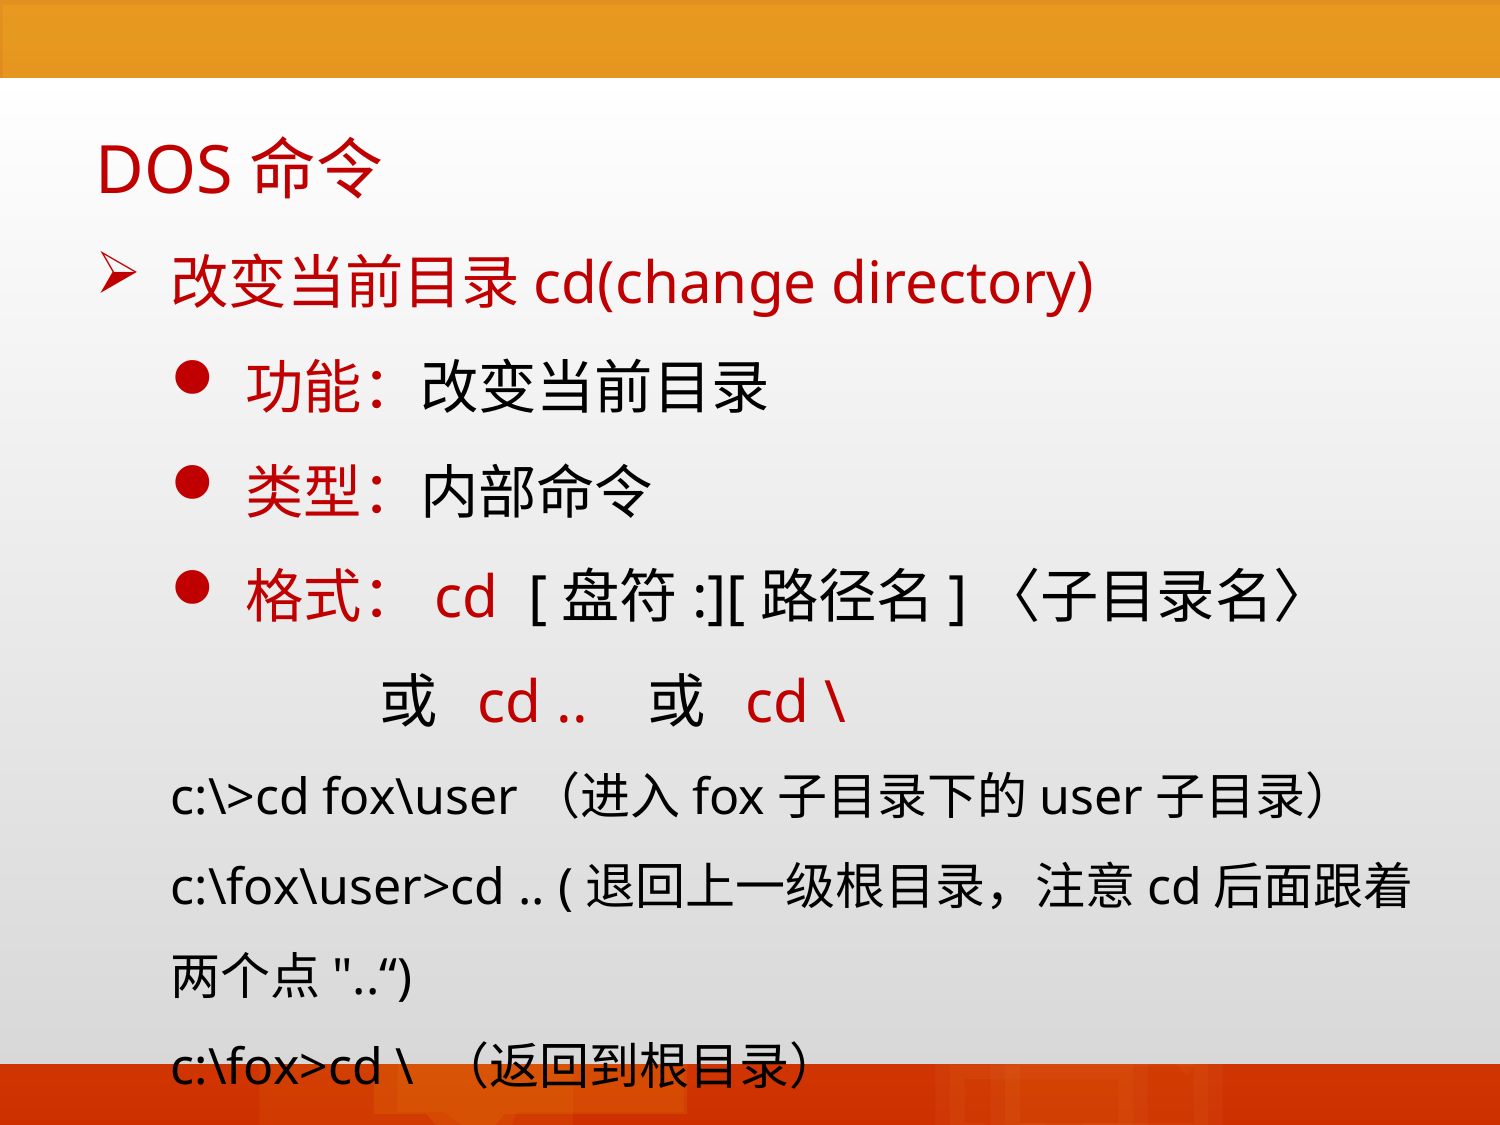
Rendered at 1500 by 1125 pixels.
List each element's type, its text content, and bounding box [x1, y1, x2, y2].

text_box 改变当前目录cd(change directory) 功能：改变当前目录 类型：内部命令 格式：cd [盘符:][路径名]〈子目录名〉 或 cd .. 或 cd \ c:\>cd fox\user（进入fox子目录下的user子目录） c:\fox\user>cd .. (退回上一级根目录，注意cd后面跟着两个点"..“) c:\fox>cd \ （返回到根目录） [80, 202, 1431, 1125]
text_box DOS命令 [80, 119, 1270, 215]
